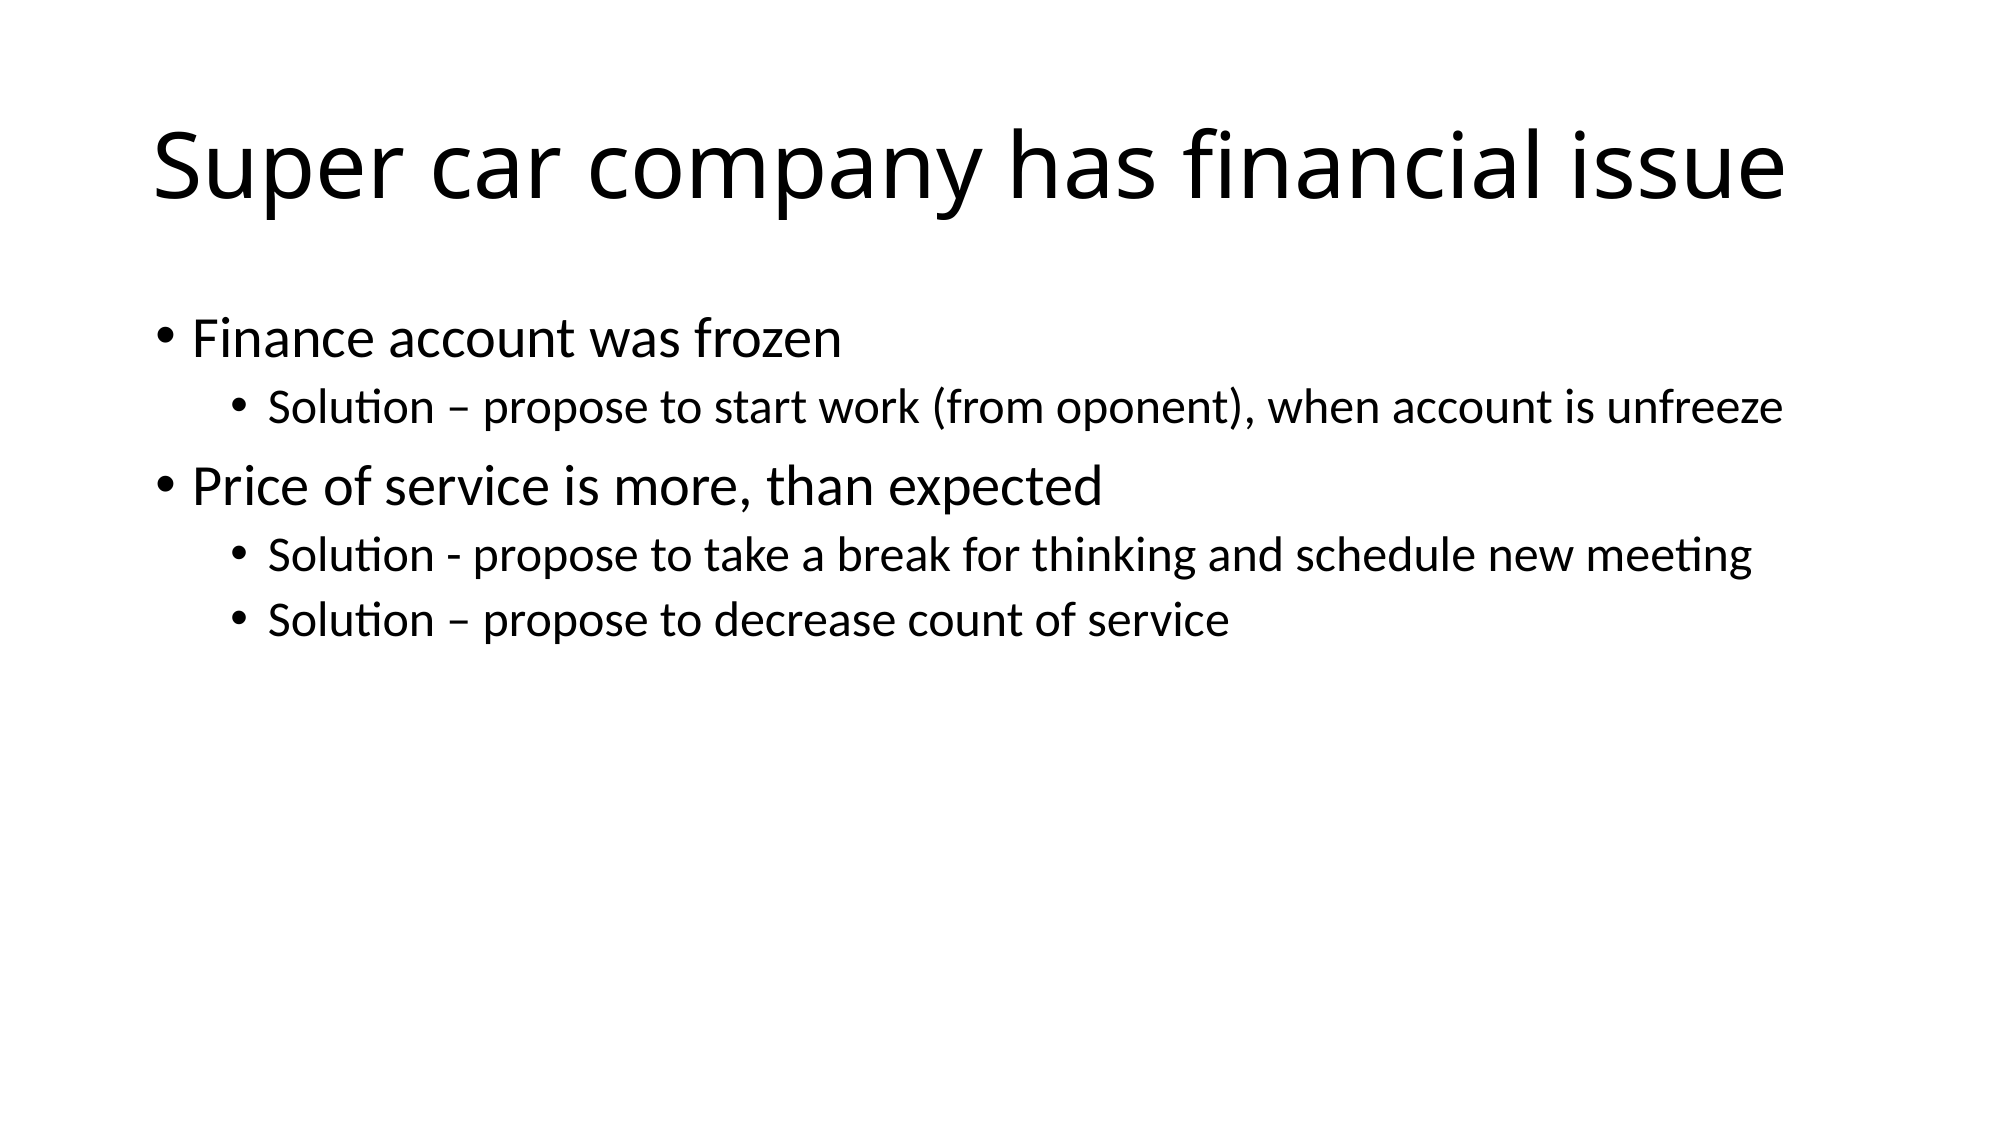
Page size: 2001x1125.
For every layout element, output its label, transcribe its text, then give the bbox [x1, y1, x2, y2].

title Super car company has financial issue [137, 59, 1863, 278]
list Finance account was frozen Solution – propose to start work (from oponent), when account is unfreeze Price of service is more, than expected Solution - propose to take a break for thinking and schedule new meeting Solution – propose to decrease count of service [140, 299, 1866, 1014]
